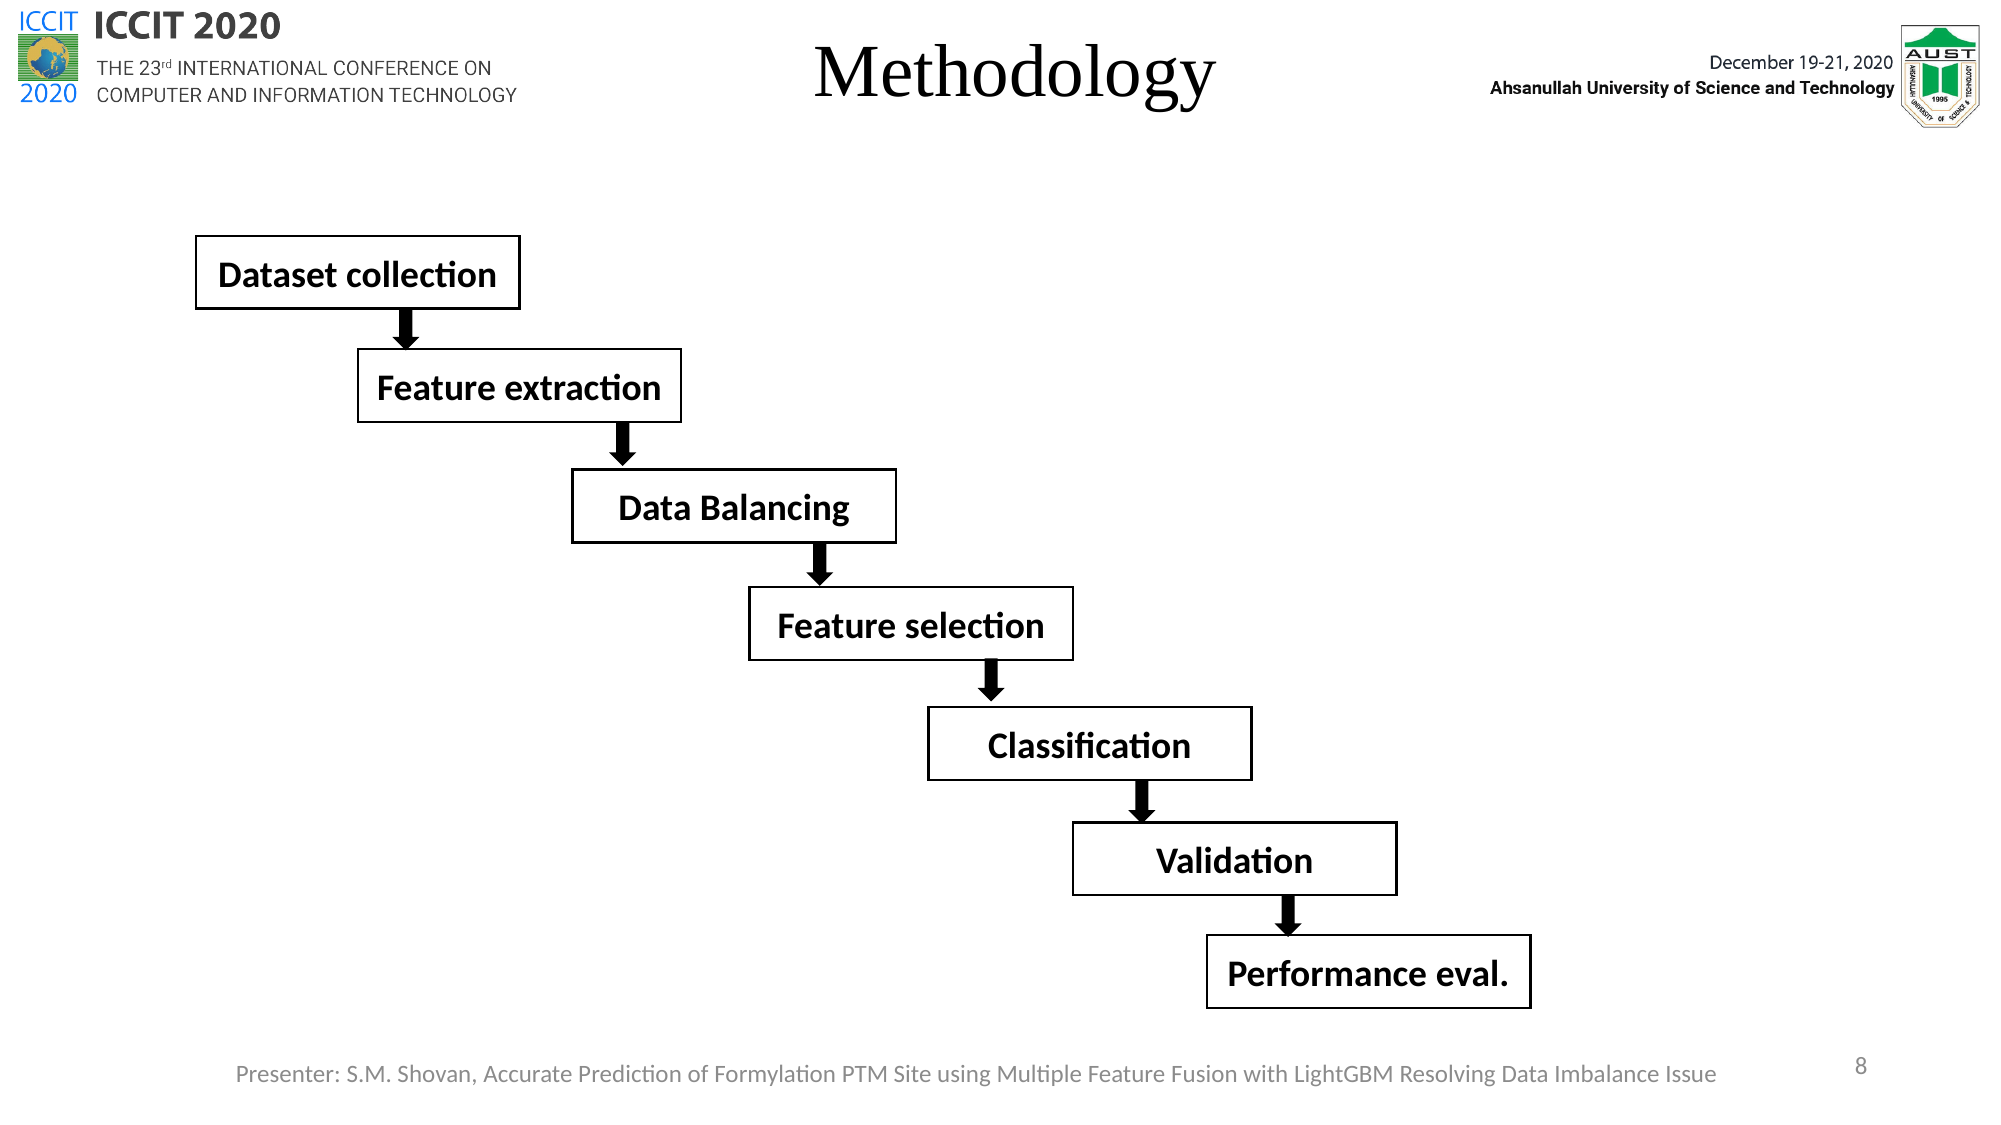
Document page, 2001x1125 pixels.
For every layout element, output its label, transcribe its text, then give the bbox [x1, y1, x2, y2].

text_box Performance eval. [1206, 934, 1531, 1009]
text_box Validation [1072, 821, 1398, 896]
text_box [392, 307, 420, 351]
title Methodology [519, 16, 1531, 129]
text_box [187, 182, 1913, 1064]
text_box Data Balancing [572, 468, 897, 543]
text_box [107, 168, 1833, 1050]
text_box Classification [927, 706, 1253, 781]
text_box [806, 543, 834, 586]
text_box [1274, 894, 1302, 937]
picture [1488, 22, 1982, 129]
text_box [609, 423, 637, 466]
text_box [977, 658, 1005, 702]
text_box Feature extraction [357, 348, 682, 423]
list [18, 8, 543, 106]
text_box Feature selection [749, 586, 1074, 661]
text_box Dataset collection [195, 235, 520, 310]
slide_number 8 [1432, 1064, 1883, 1096]
text_box [1128, 780, 1156, 824]
footer Presenter: S.M. Shovan, Accurate Prediction of Formylation PTM Site using Multiple Feature Fusion with LightGBM Resolving Data Imbalance Issue [137, 1050, 1819, 1103]
